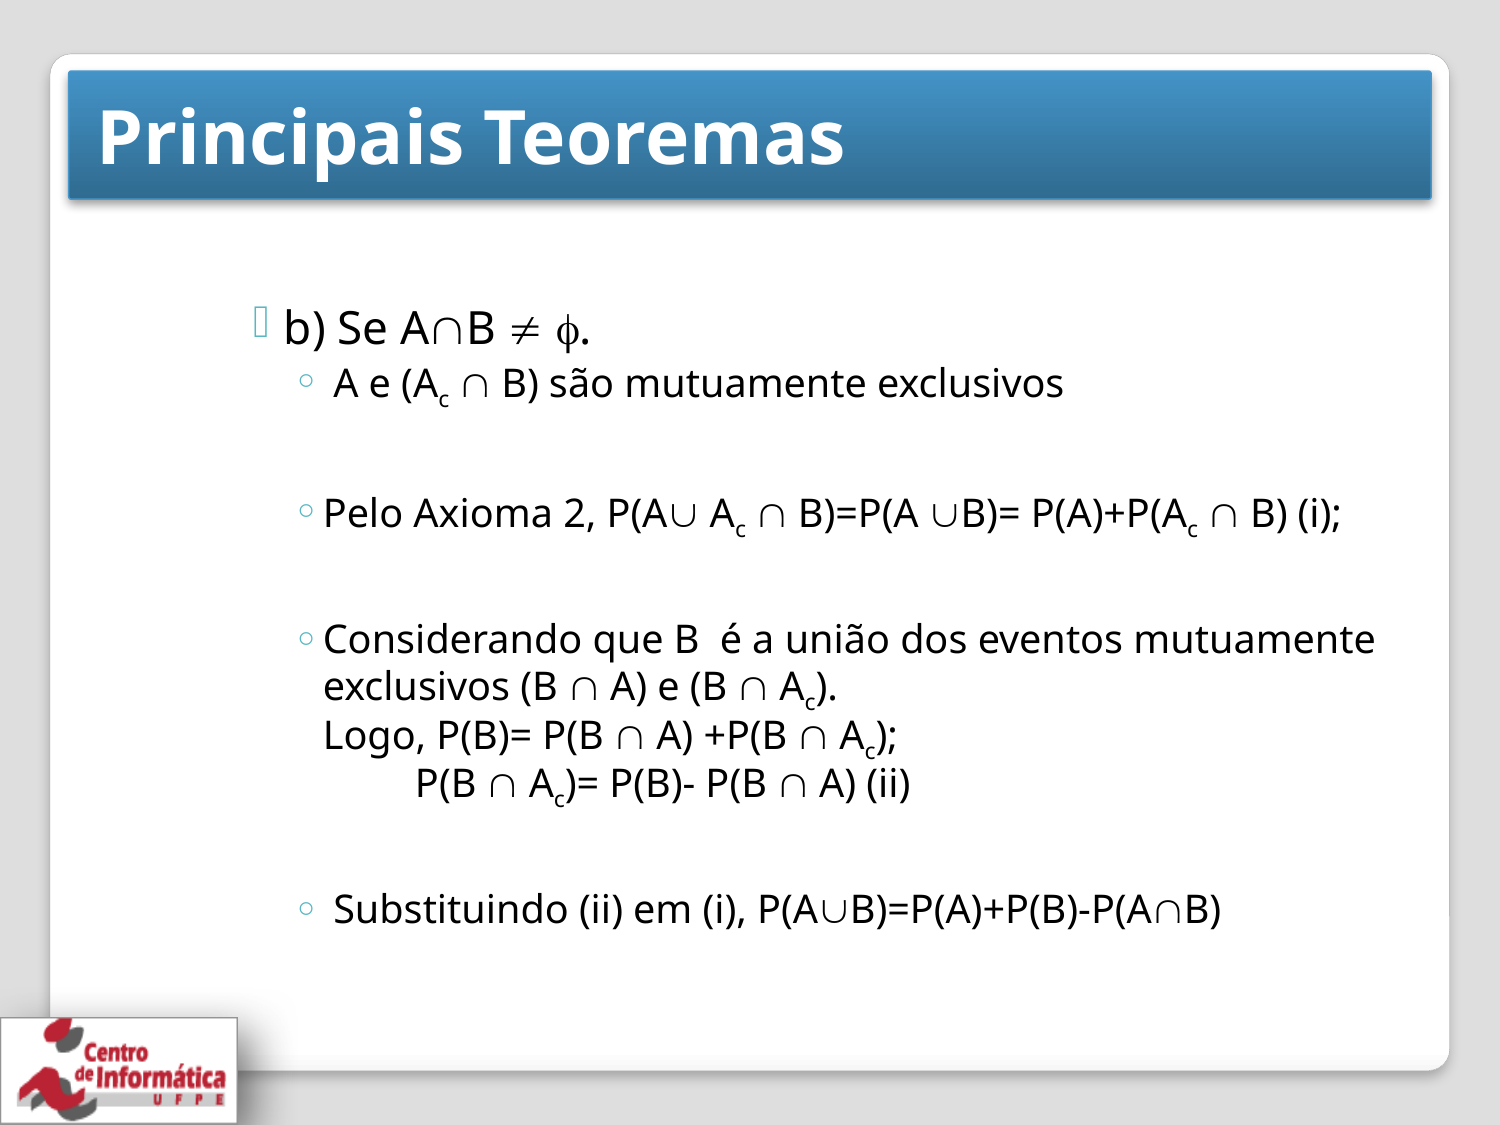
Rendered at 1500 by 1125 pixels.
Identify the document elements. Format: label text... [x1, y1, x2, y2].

title Principais Teoremas [82, 70, 1425, 200]
list b) Se AB  . A e (Ac  B) são mutuamente exclusivos Pelo Axioma 2, P(A Ac  B)=P(A B)= P(A)+P(Ac  B) (i); Considerando que B é a união dos eventos mutuamente exclusivos (B  A) e (B  Ac). Logo, P(B)= P(B  A) +P(B  Ac); P(B  Ac)= P(B)- P(B  A) (ii) Substituindo (ii) em (i), P(AB)=P(A)+P(B)-P(AB) [124, 289, 1430, 965]
picture [0, 1017, 238, 1125]
